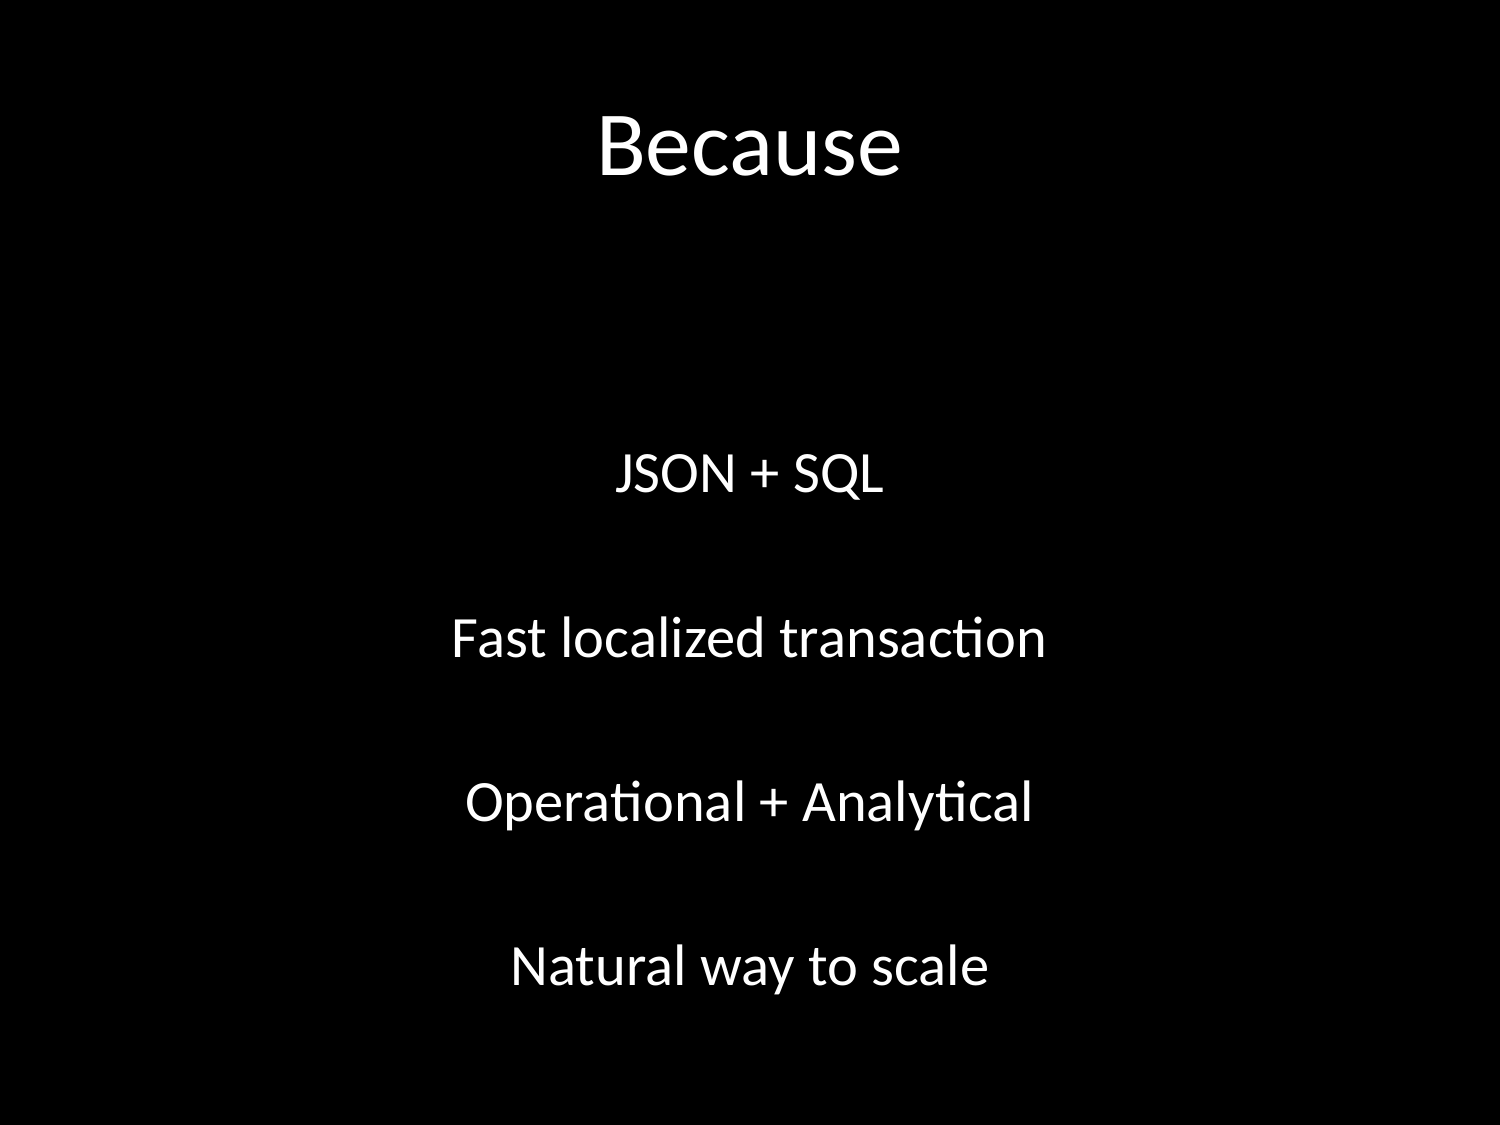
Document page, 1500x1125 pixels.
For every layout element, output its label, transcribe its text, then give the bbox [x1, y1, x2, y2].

title Because [75, 45, 1425, 233]
list JSON + SQL Fast localized transaction Operational + Analytical Natural way to scale [75, 262, 1425, 1005]
